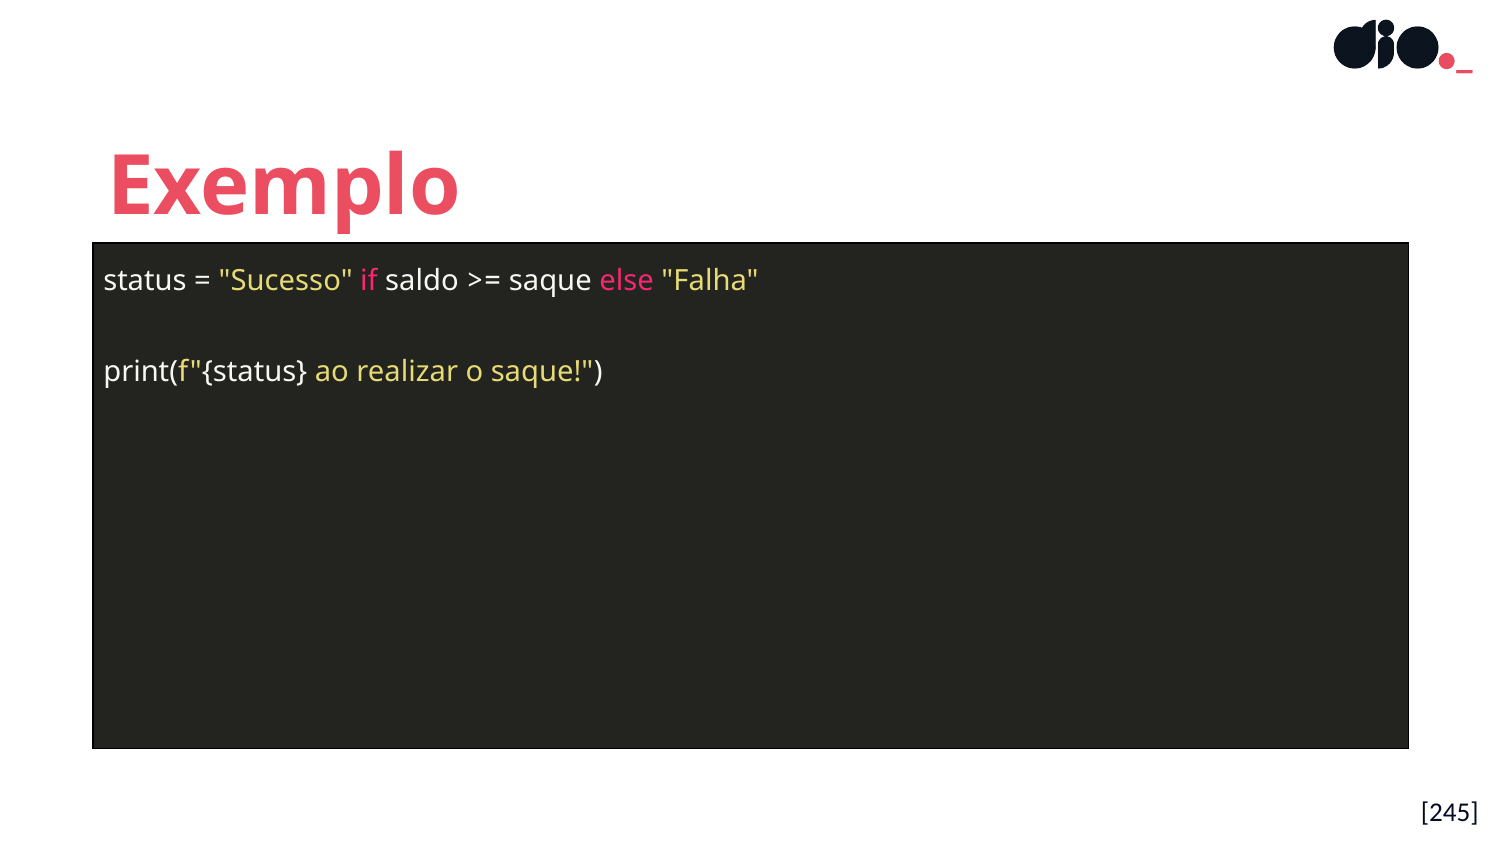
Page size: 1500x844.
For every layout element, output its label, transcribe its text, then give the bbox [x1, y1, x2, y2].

text_box Exemplo [92, 104, 1408, 242]
picture [1333, 19, 1473, 74]
slide_number [245] [1403, 779, 1494, 844]
table_header status = "Sucesso" if saldo >= saque else "Falha" print(f"{status} ao realizar o saque!") [94, 244, 1408, 748]
